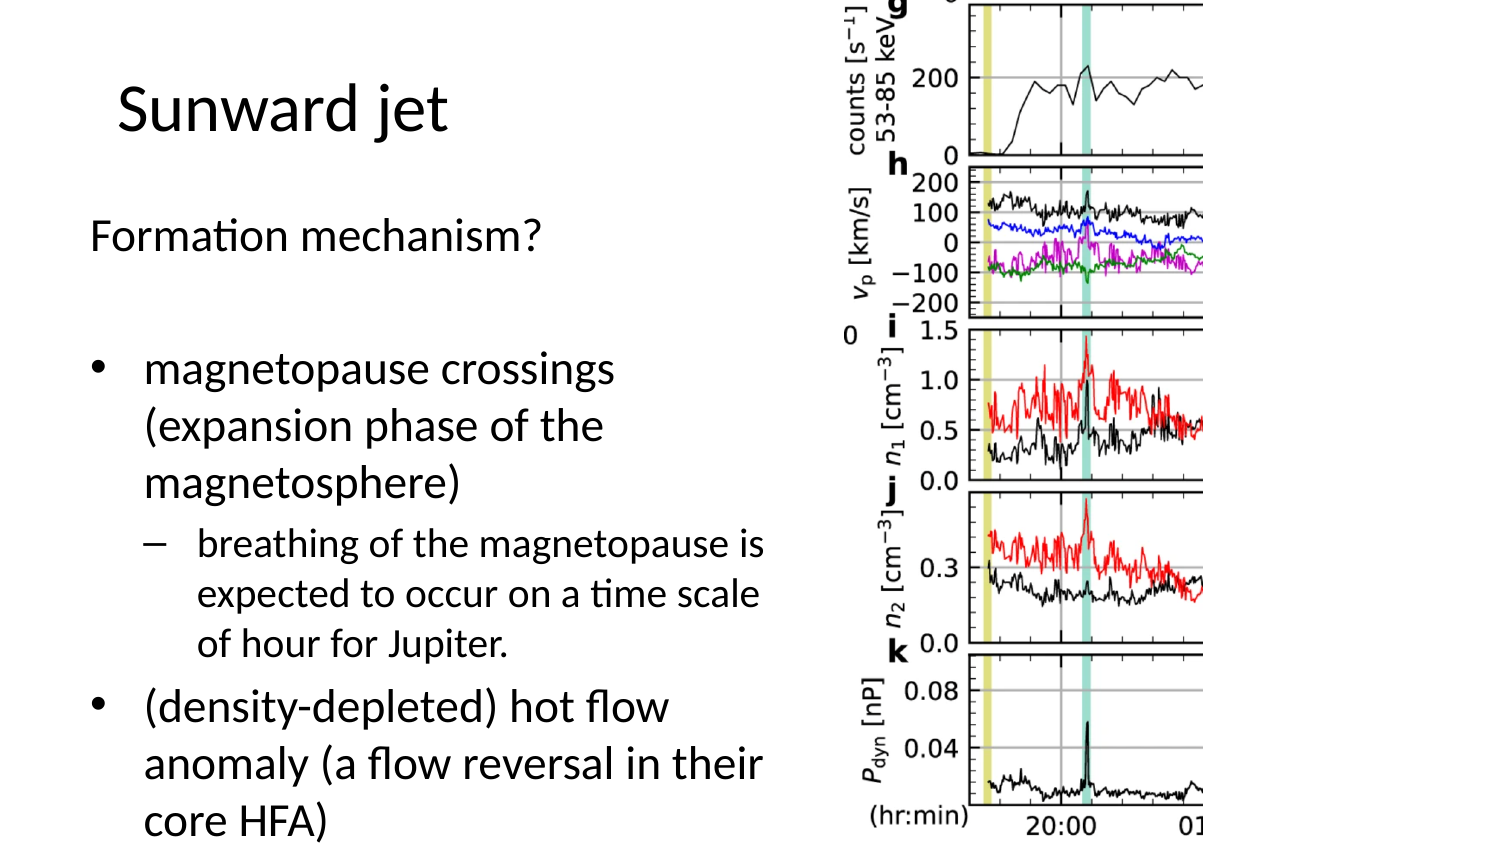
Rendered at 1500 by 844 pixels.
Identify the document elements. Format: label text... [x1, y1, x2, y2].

title Sunward jet [75, 33, 492, 175]
picture [844, 0, 1203, 844]
list Formation mechanism? magnetopause crossings (expansion phase of the magnetosphere) breathing of the magnetopause is expected to occur on a time scale of hour for Jupiter. (density-depleted) hot flow anomaly (a flow reversal in their core HFA) [75, 196, 784, 844]
